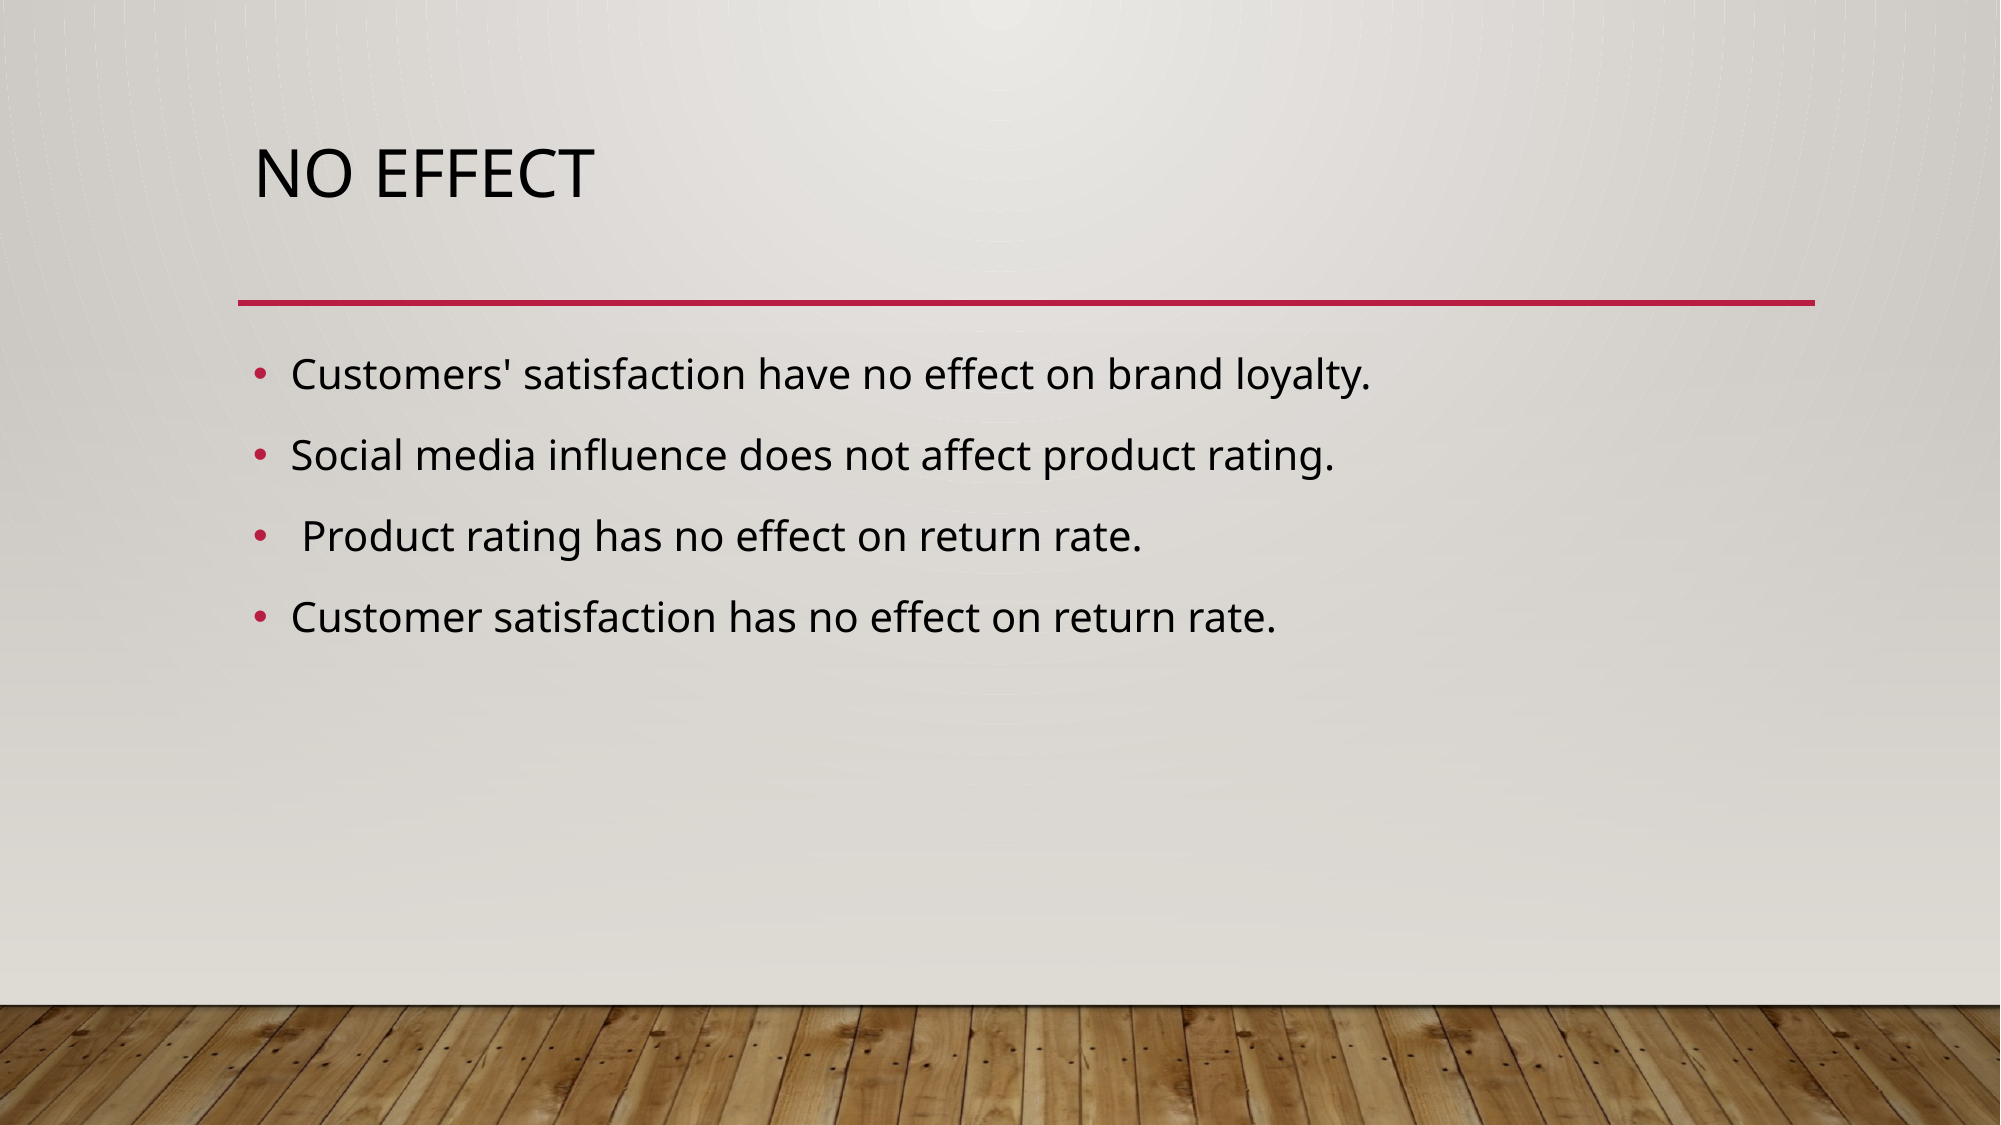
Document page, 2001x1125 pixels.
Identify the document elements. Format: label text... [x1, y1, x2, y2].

title No effect [238, 131, 1814, 305]
picture [0, 1005, 2000, 1125]
list Customers' satisfaction have no effect on brand loyalty. Social media influence does not affect product rating. Product rating has no effect on return rate. Customer satisfaction has no effect on return rate. [238, 330, 1814, 897]
